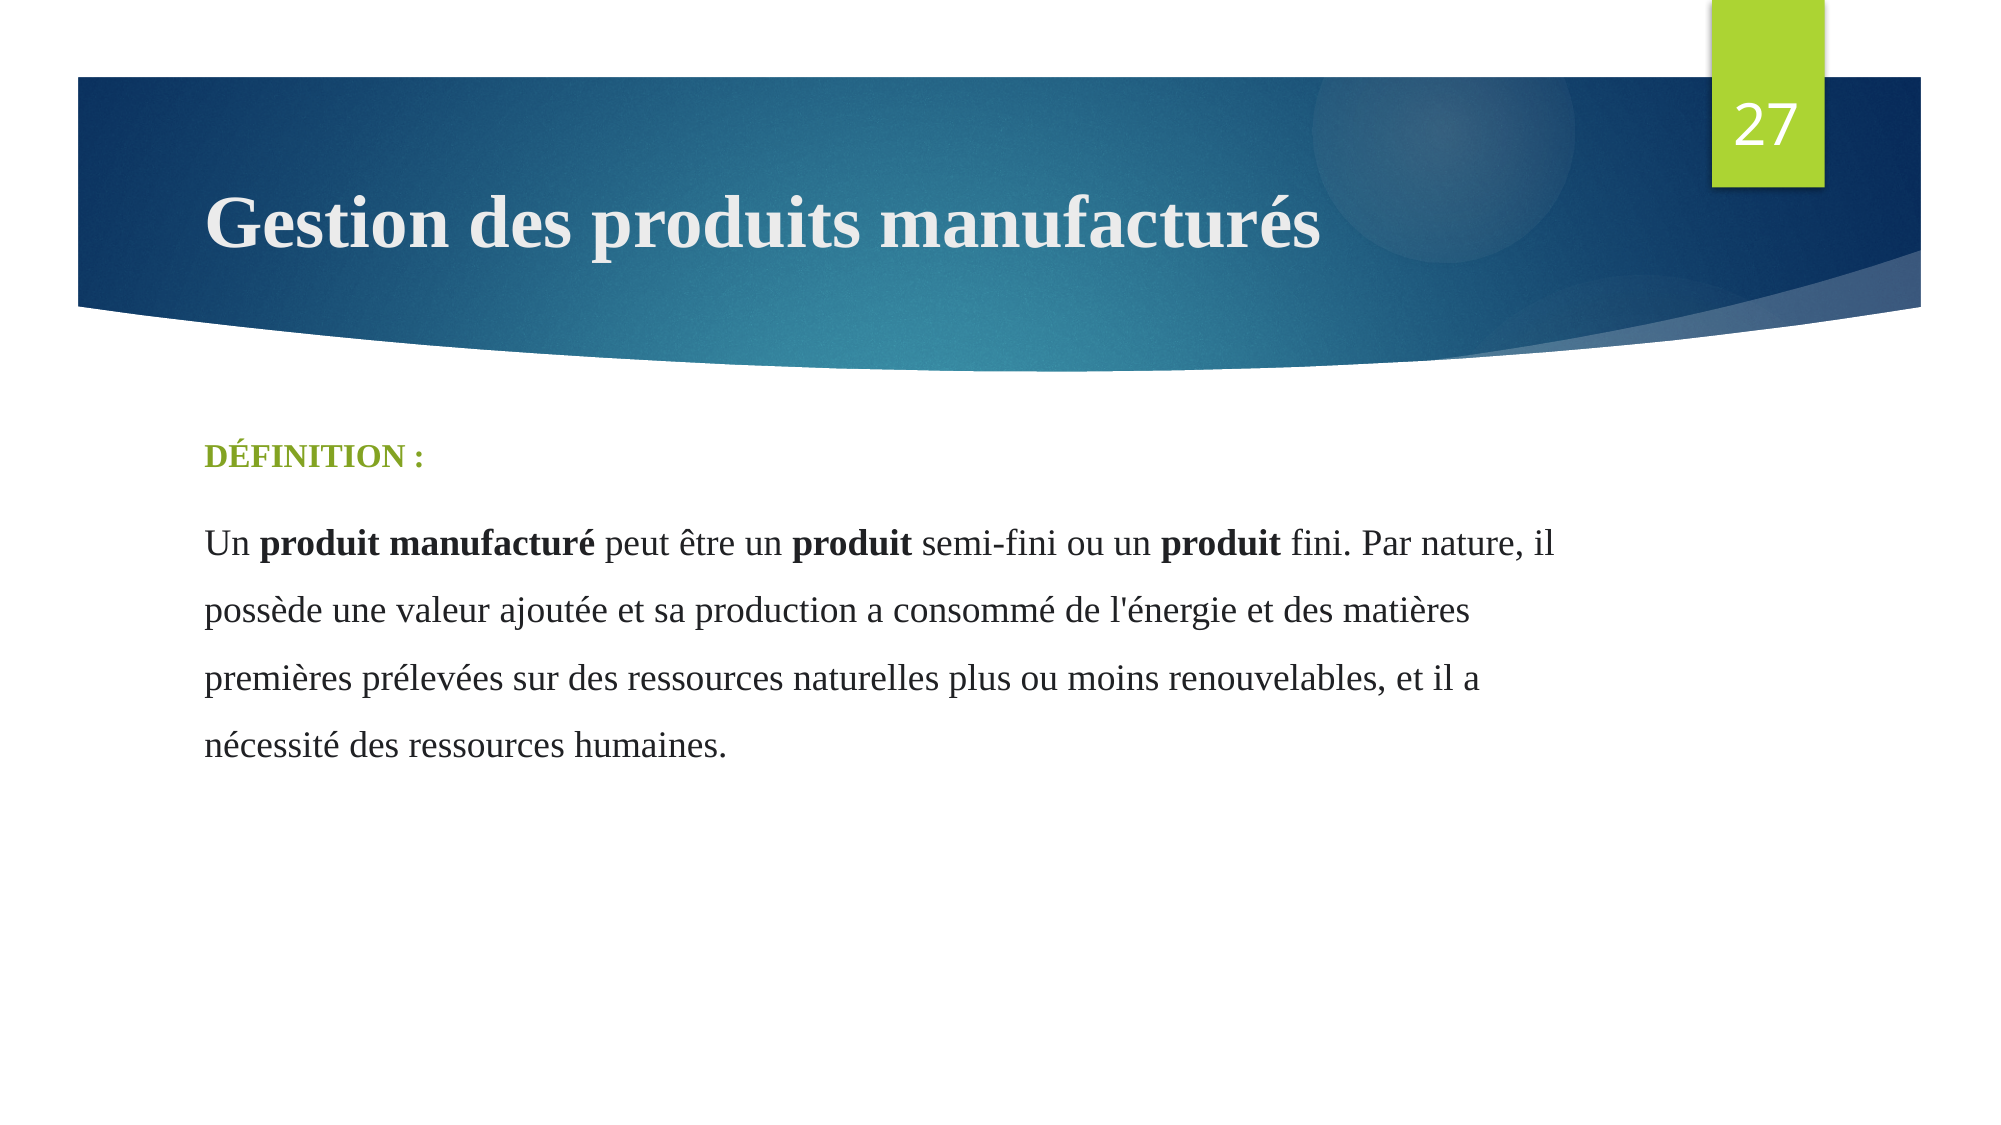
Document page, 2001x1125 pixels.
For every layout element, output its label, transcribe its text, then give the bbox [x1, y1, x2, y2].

slide_number 27 [1698, 48, 1836, 175]
list Définition : Un produit manufacturé peut être un produit semi-fini ou un produit fini. Par nature, il possède une valeur ajoutée et sa production a consommé de l'énergie et des matières premières prélevées sur des ressources naturelles plus ou moins renouvelables, et il a nécessité des ressources humaines. [189, 427, 1627, 988]
title Gestion des produits manufacturés [189, 159, 1627, 276]
